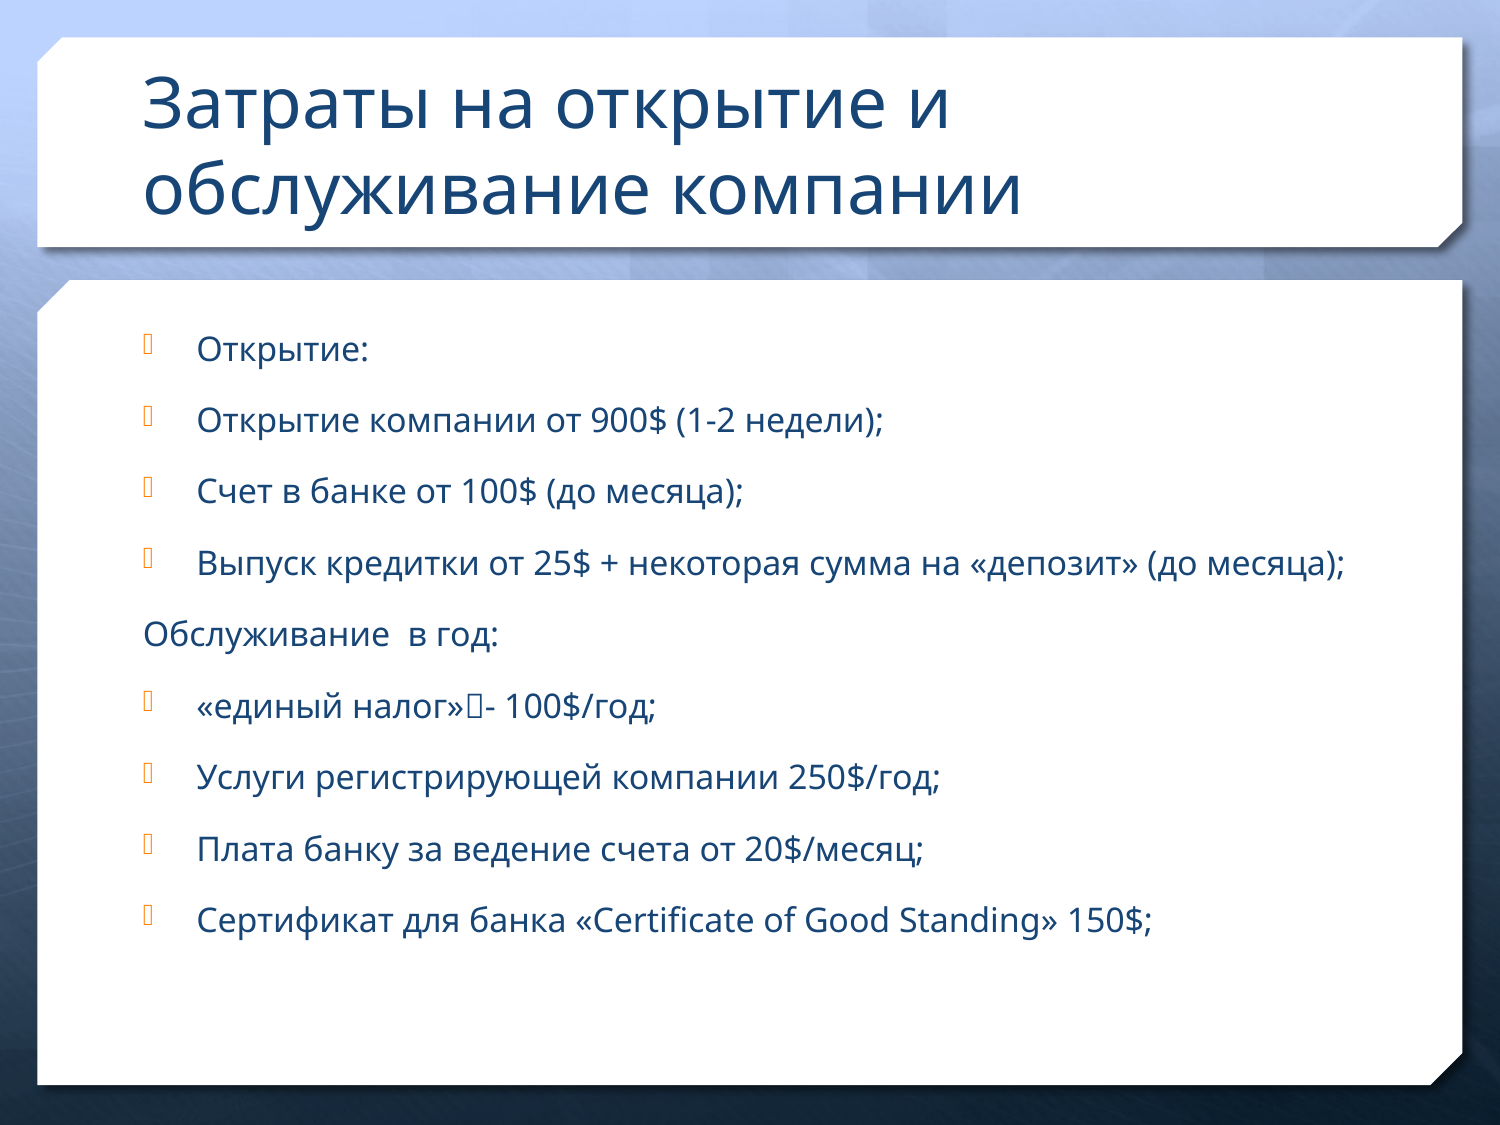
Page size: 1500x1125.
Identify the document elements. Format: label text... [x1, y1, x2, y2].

list Открытие: Открытие компании от 900$ (1-2 недели); Счет в банке от 100$ (до месяца); Выпуск кредитки от 25$ + некоторая сумма на «депозит» (до месяца); Обслуживание в год: «единый налог»- 100$/год; Услуги регистрирующей компании 250$/год; Плата банку за ведение счета от 20$/месяц; Сертификат для банка «Certificate of Good Standing» 150$; [127, 319, 1372, 978]
title Затраты на открытие и обслуживание компании [127, 48, 1372, 236]
